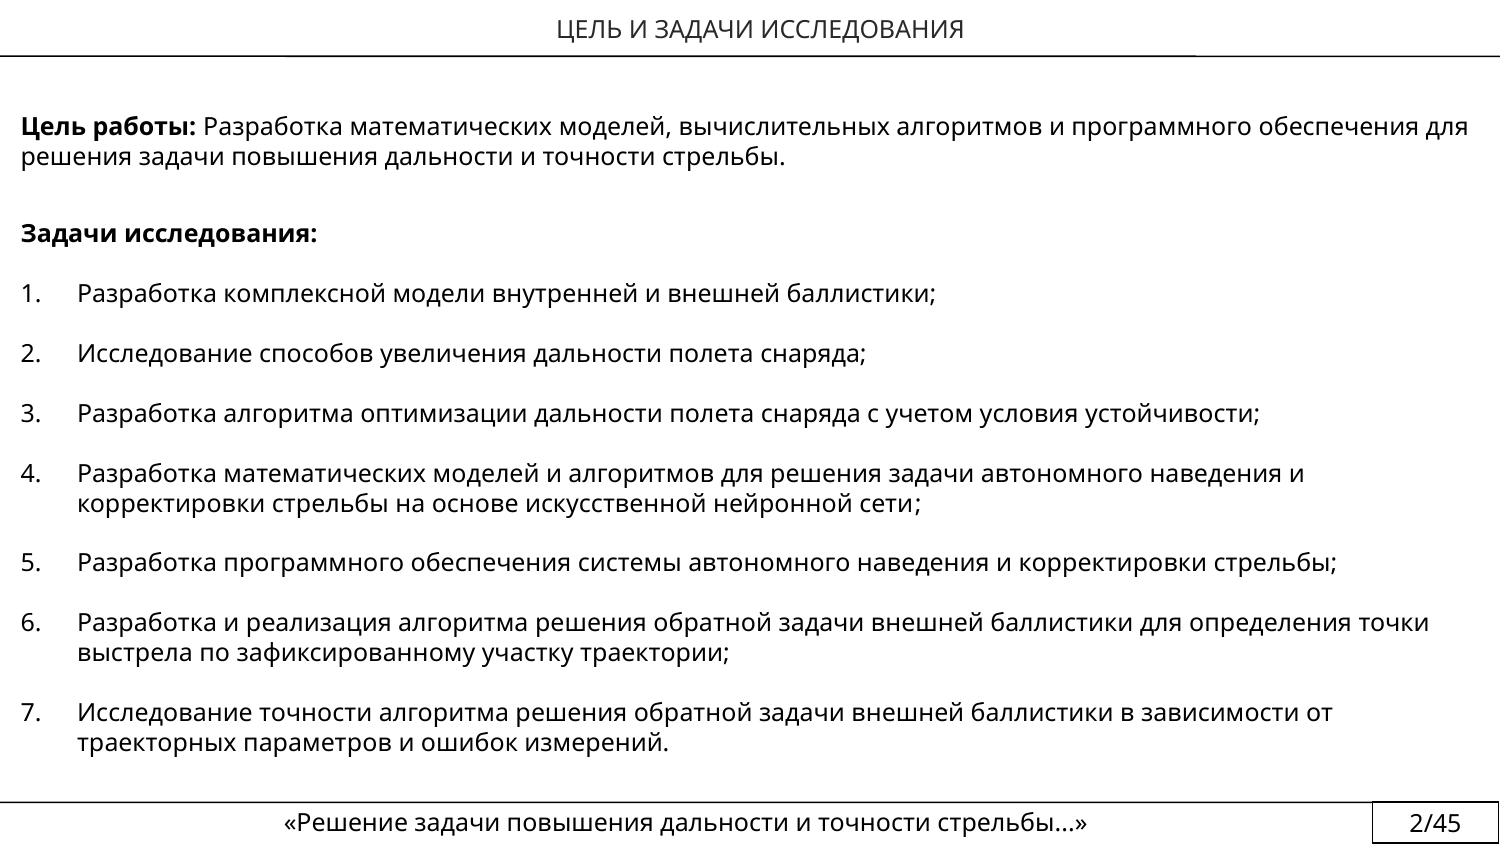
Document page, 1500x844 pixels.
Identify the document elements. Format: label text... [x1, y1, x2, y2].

slide_number 2/45 [1372, 801, 1499, 843]
text_box «Решение задачи повышения дальности и точности стрельбы...» [0, 801, 1372, 843]
text_box ЦЕЛЬ И ЗАДАЧИ ИССЛЕДОВАНИЯ [0, 0, 1500, 56]
text_box Задачи исследования: Разработка комплексной модели внутренней и внешней баллистики; Исследование способов увеличения дальности полета снаряда; Разработка алгоритма оптимизации дальности полета снаряда с учетом условия устойчивости; Разработка математических моделей и алгоритмов для решения задачи автономного наведения и корректировки стрельбы на основе искусственной нейронной сети; Разработка программного обеспечения системы автономного наведения и корректировки стрельбы; Разработка и реализация алгоритма решения обратной задачи внешней баллистики для определения точки выстрела по зафиксированному участку траектории; Исследование точности алгоритма решения обратной задачи внешней баллистики в зависимости от траекторных параметров и ошибок измерений. [5, 210, 1494, 764]
text_box Цель работы: Разработка математических моделей, вычислительных алгоритмов и программного обеспечения для решения задачи повышения дальности и точности стрельбы. [5, 103, 1494, 178]
